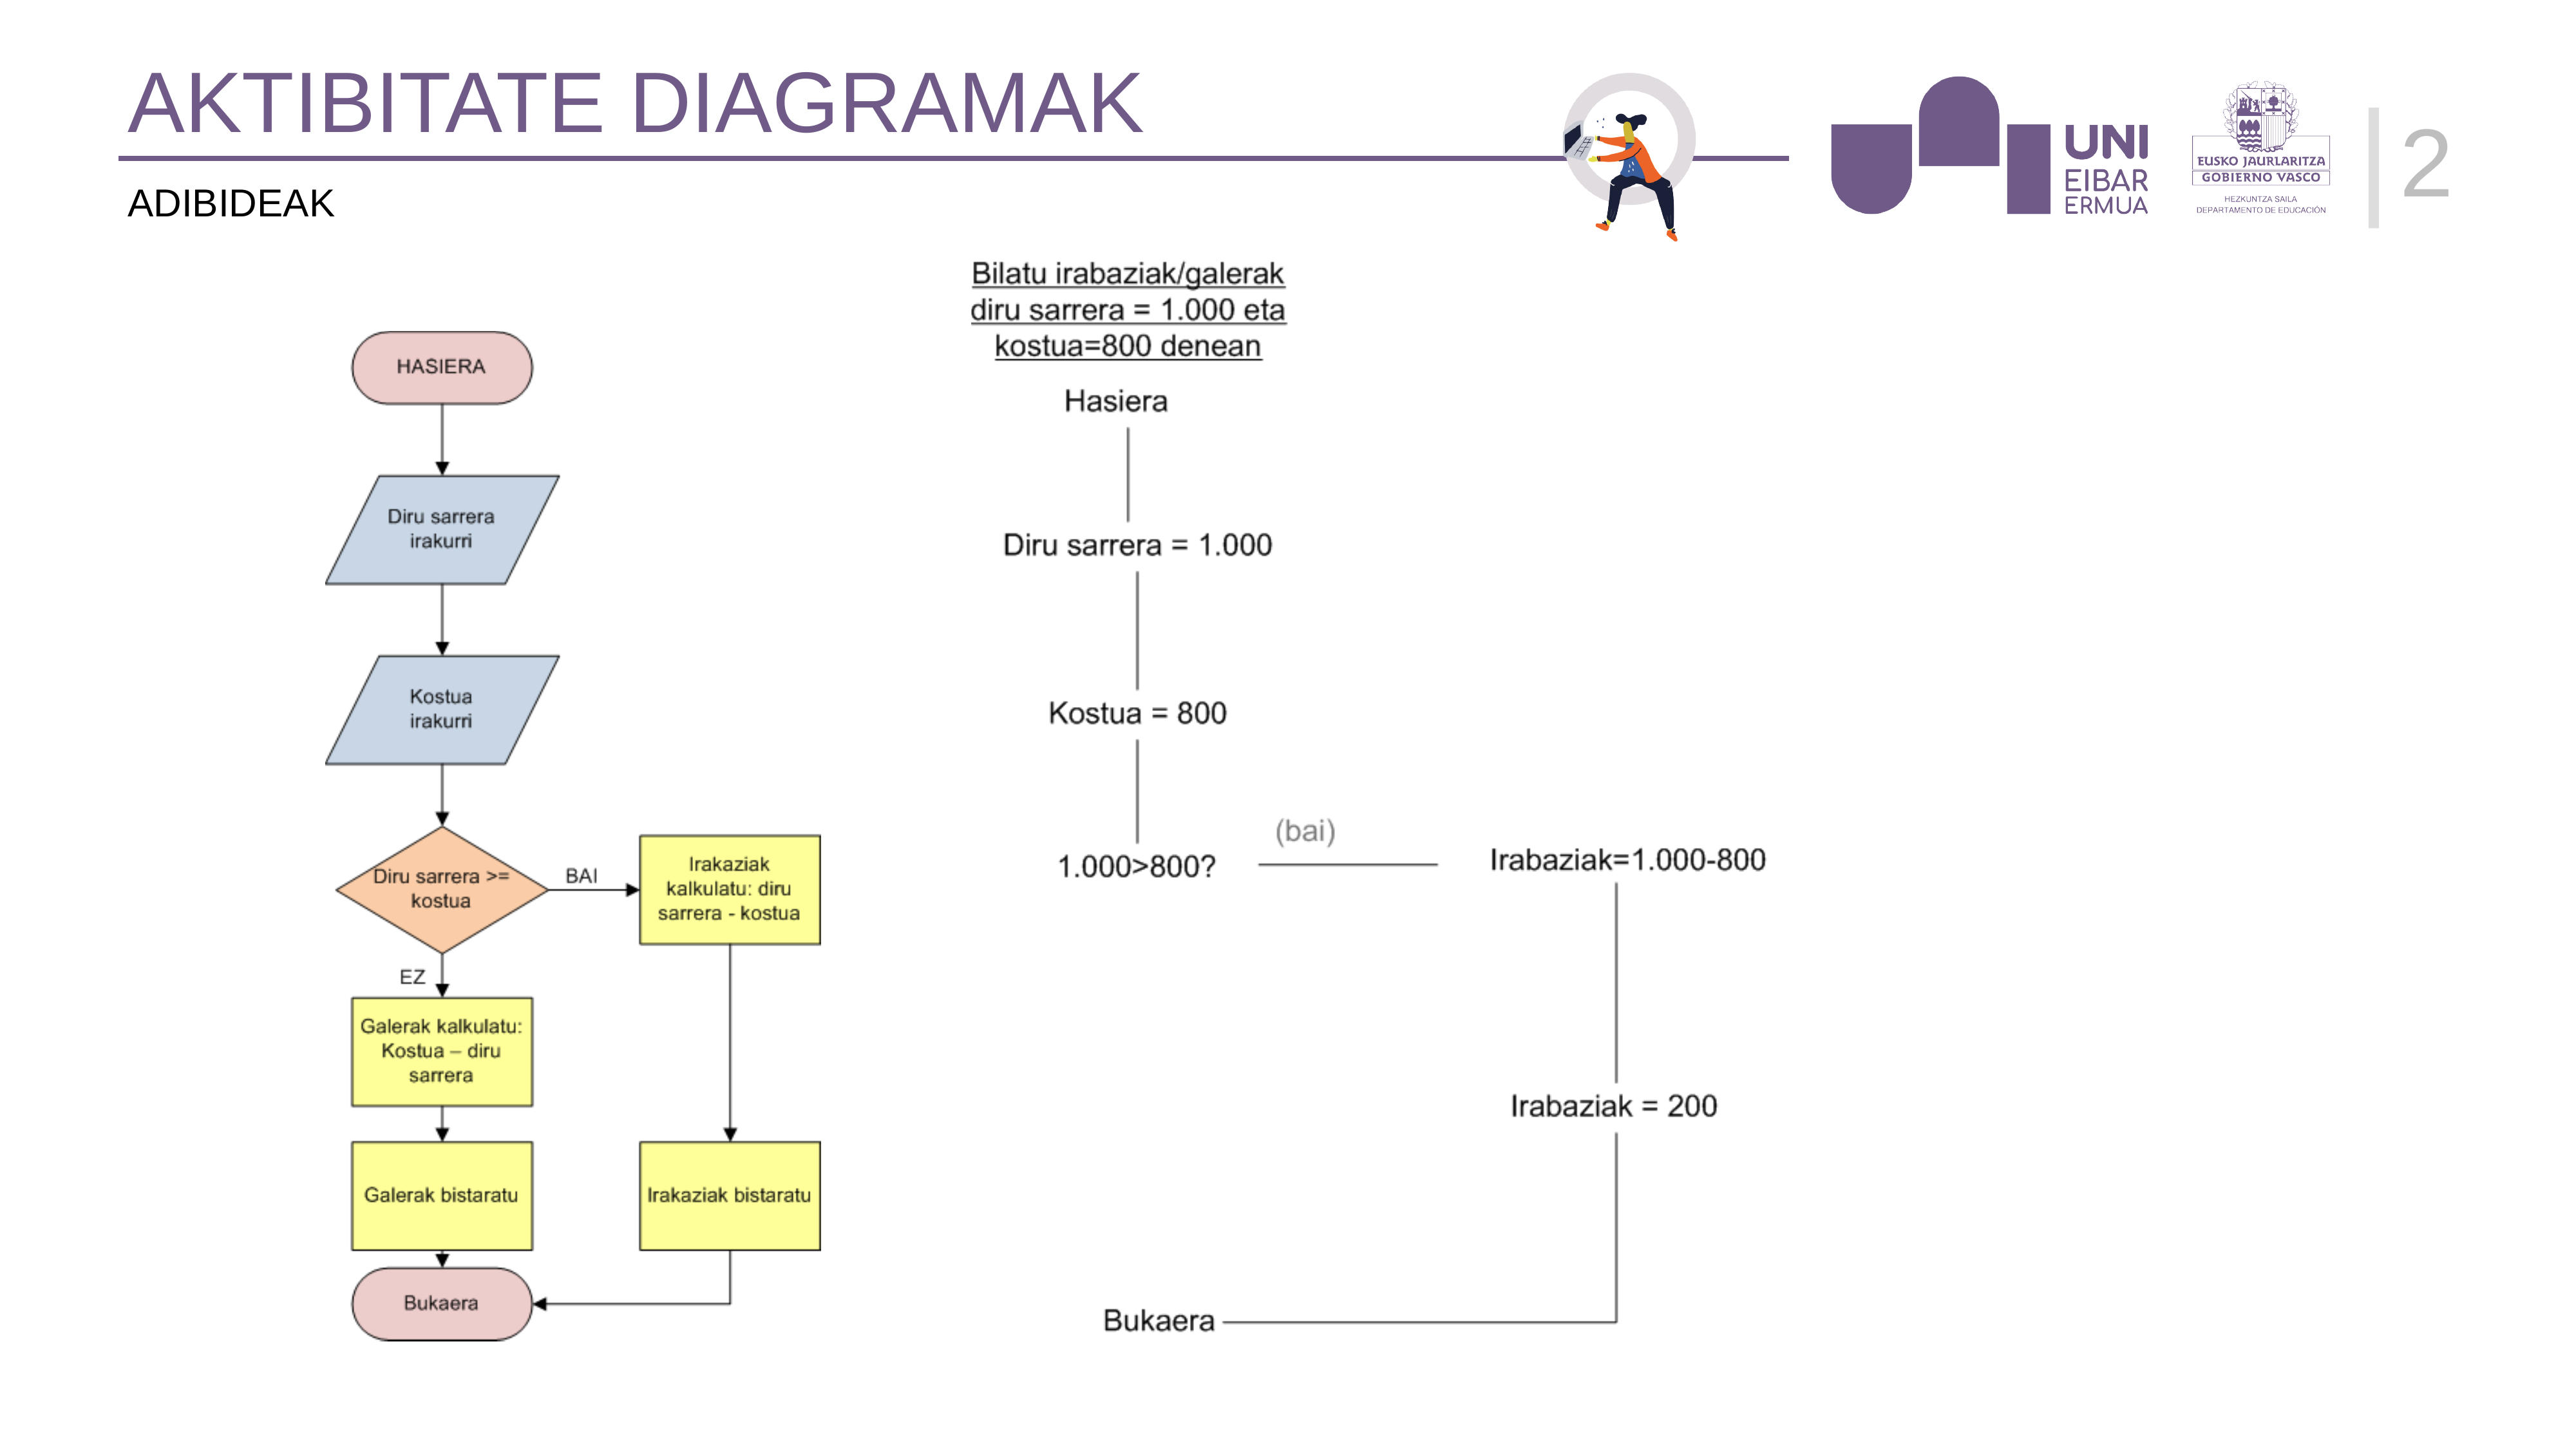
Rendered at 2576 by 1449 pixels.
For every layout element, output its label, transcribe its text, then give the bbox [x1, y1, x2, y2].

text_box ADIBIDEAK [118, 167, 1512, 242]
picture [971, 45, 1768, 1341]
slide_number 2 [2389, 95, 2465, 222]
picture [2189, 75, 2334, 220]
picture [1792, 153, 2187, 229]
text_box AKTIBITATE DIAGRAMAK [118, 36, 2190, 153]
picture [325, 331, 822, 1341]
